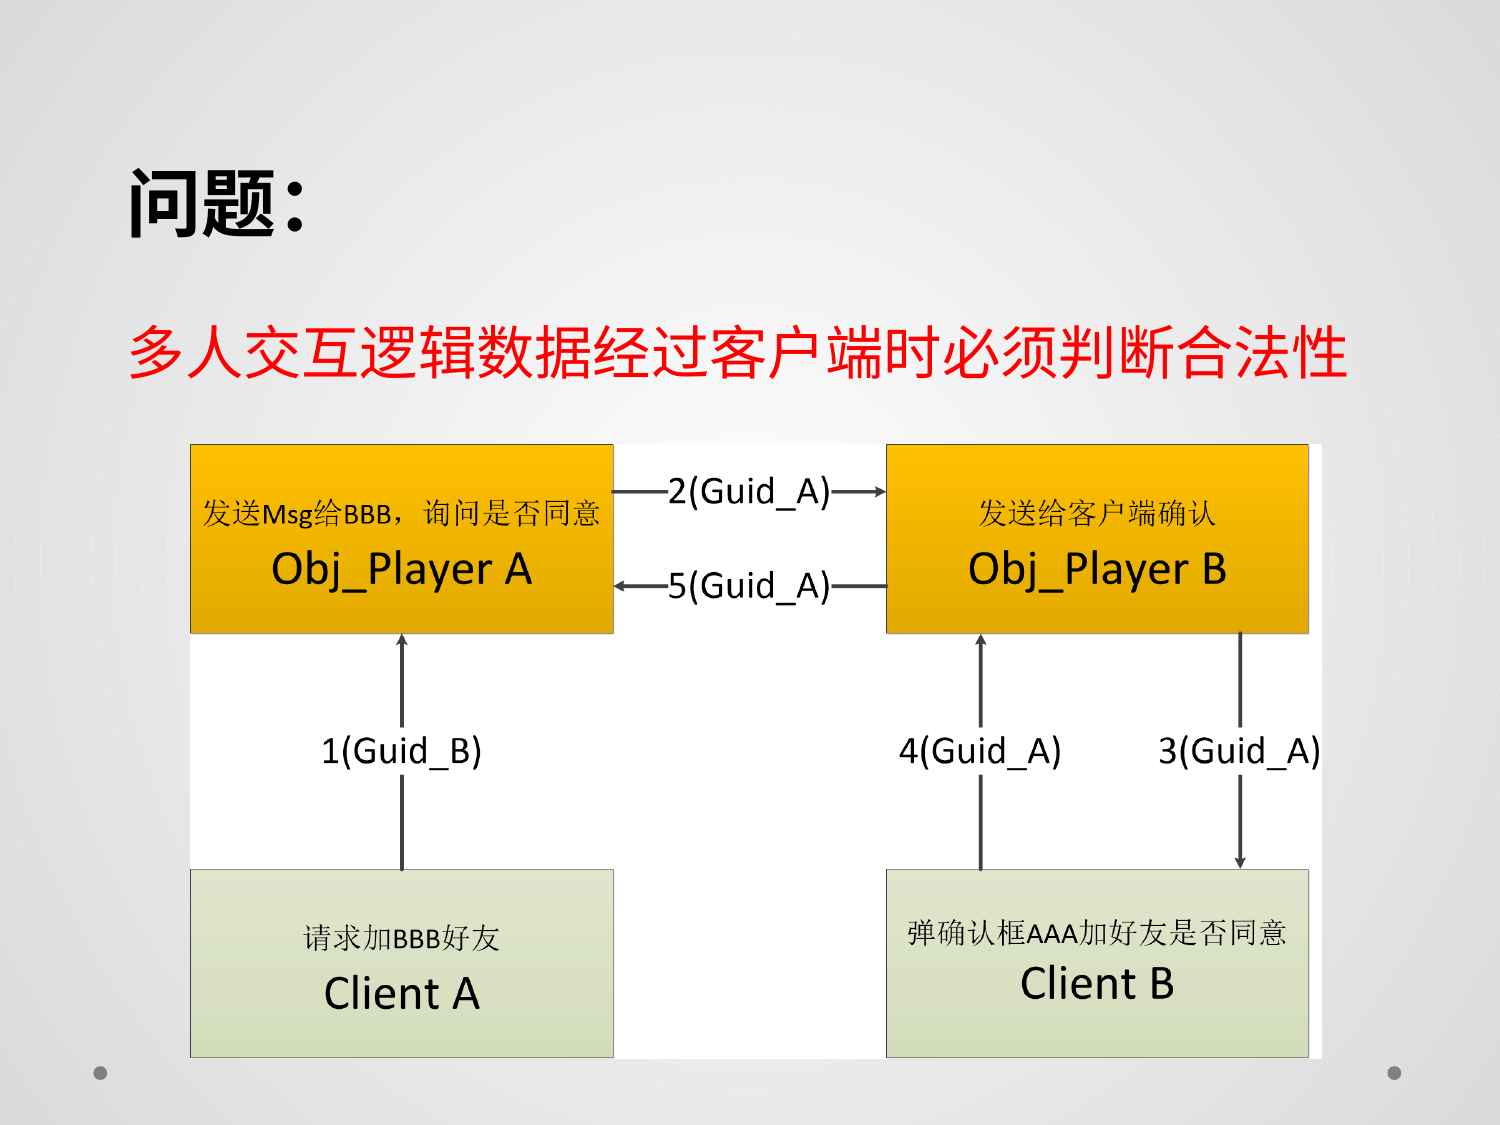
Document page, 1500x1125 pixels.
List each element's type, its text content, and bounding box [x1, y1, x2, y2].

picture [190, 444, 1322, 1059]
text_box 问题： 多人交互逻辑数据经过客户端时必须判断合法性 [112, 149, 1400, 464]
